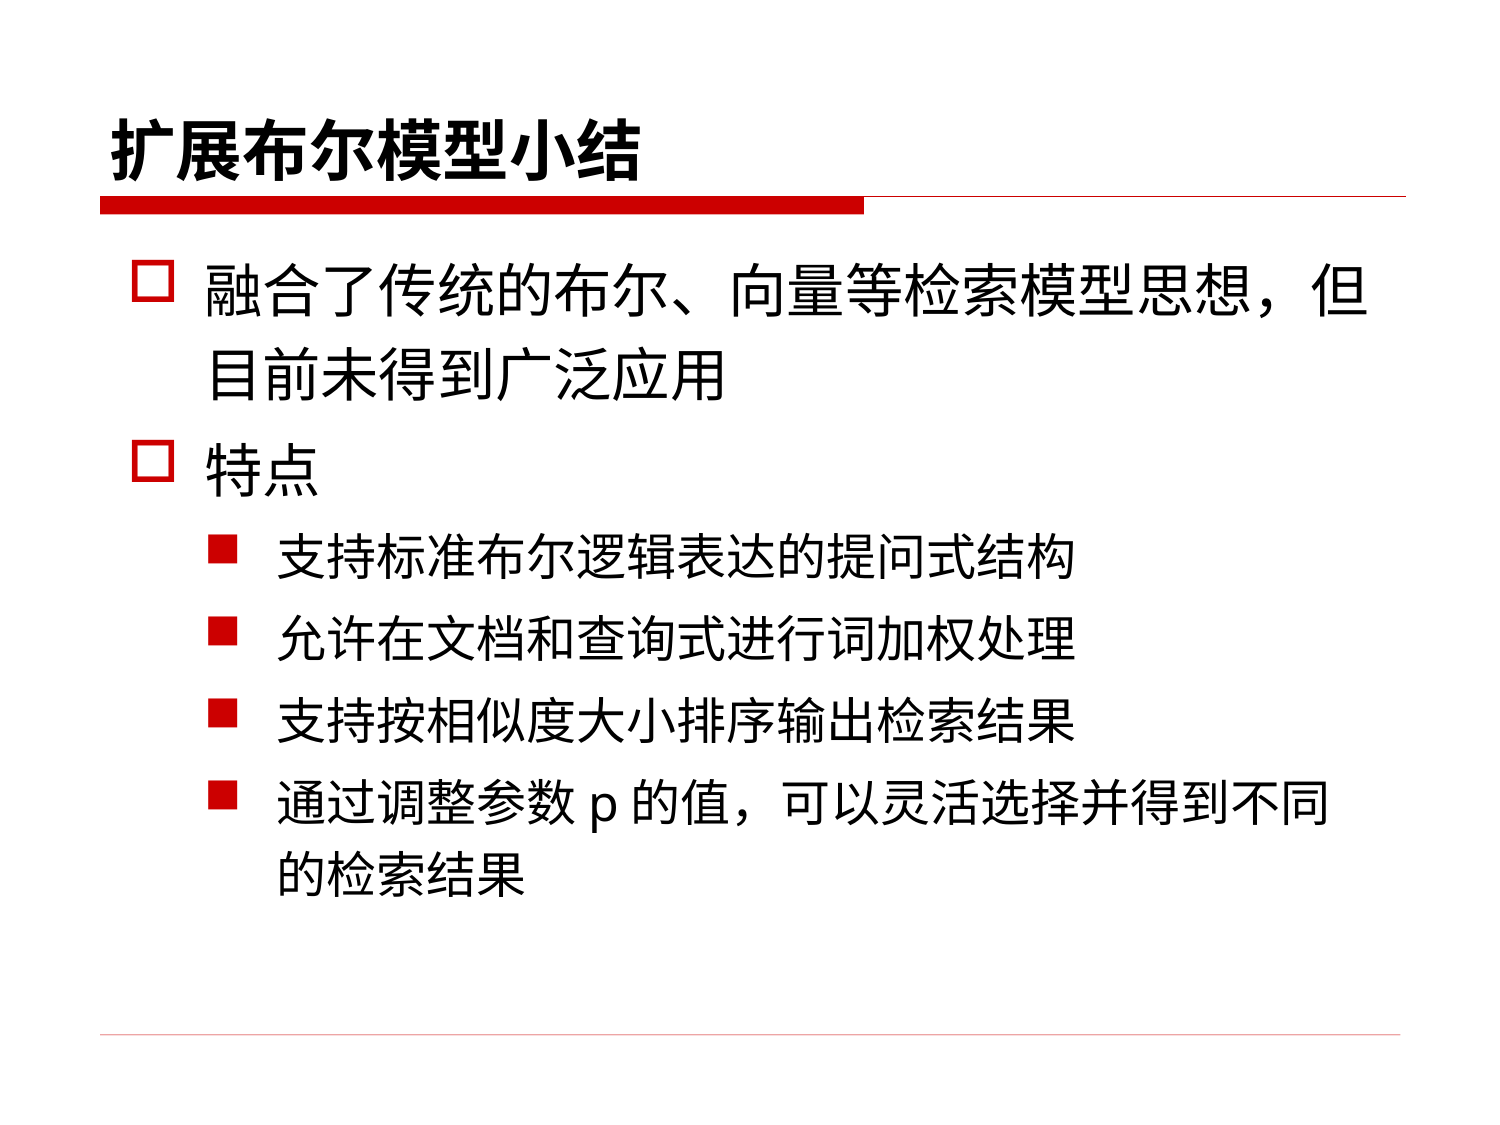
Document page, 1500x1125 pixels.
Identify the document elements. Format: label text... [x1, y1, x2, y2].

title 扩展布尔模型小结 [94, 50, 1407, 197]
list 融合了传统的布尔、向量等检索模型思想，但目前未得到广泛应用 特点 支持标准布尔逻辑表达的提问式结构 允许在文档和查询式进行词加权处理 支持按相似度大小排序输出检索结果 通过调整参数p的值，可以灵活选择并得到不同的检索结果 [112, 232, 1388, 965]
